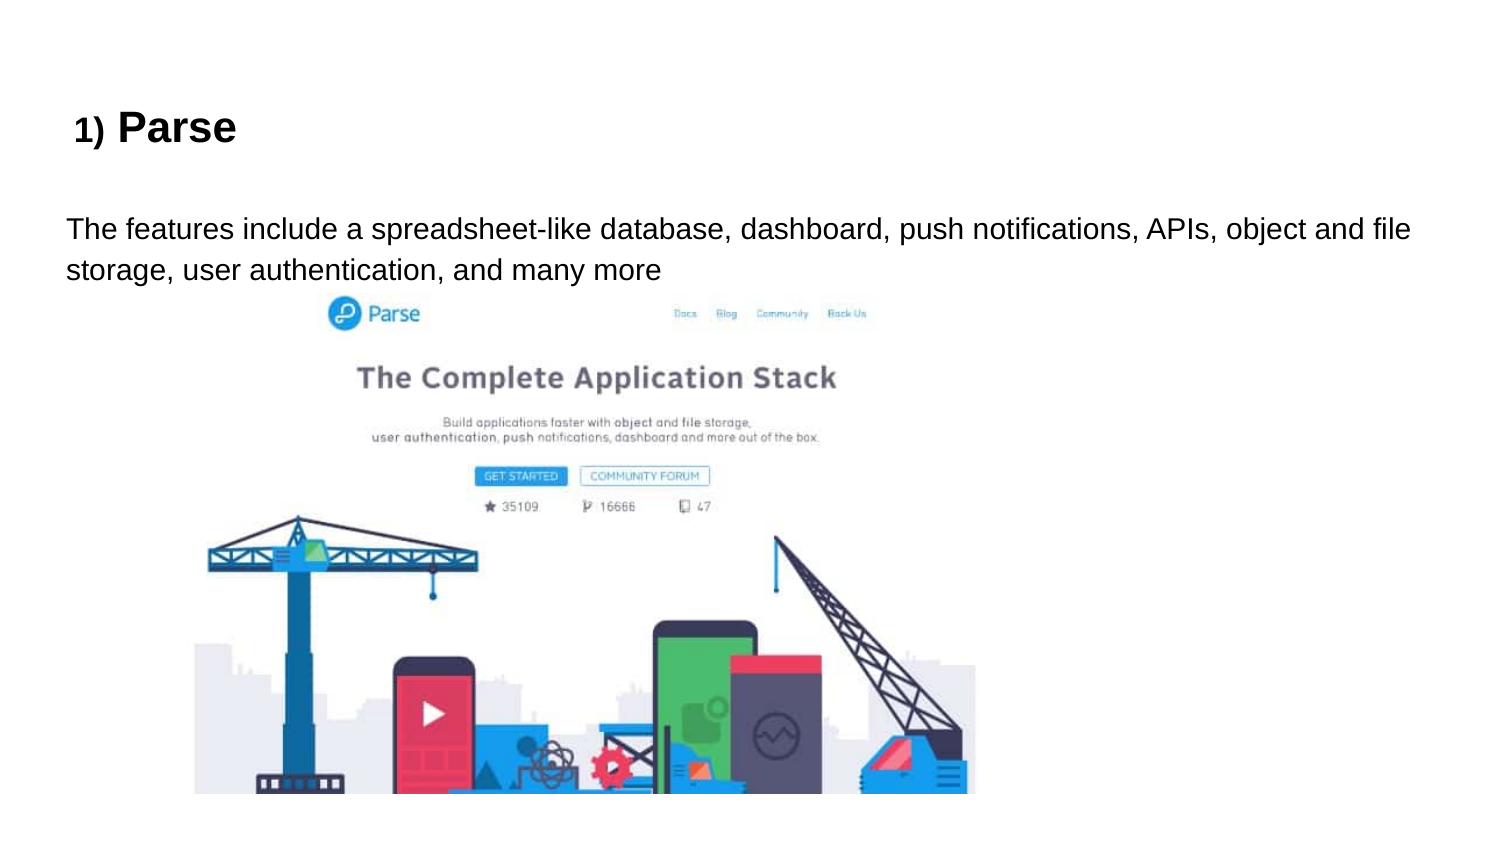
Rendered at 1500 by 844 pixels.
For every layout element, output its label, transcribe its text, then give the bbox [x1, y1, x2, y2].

title Parse [51, 72, 1449, 167]
list The features include a spreadsheet-like database, dashboard, push notifications, APIs, object and file storage, user authentication, and many more [51, 189, 1449, 750]
picture [168, 293, 1426, 794]
